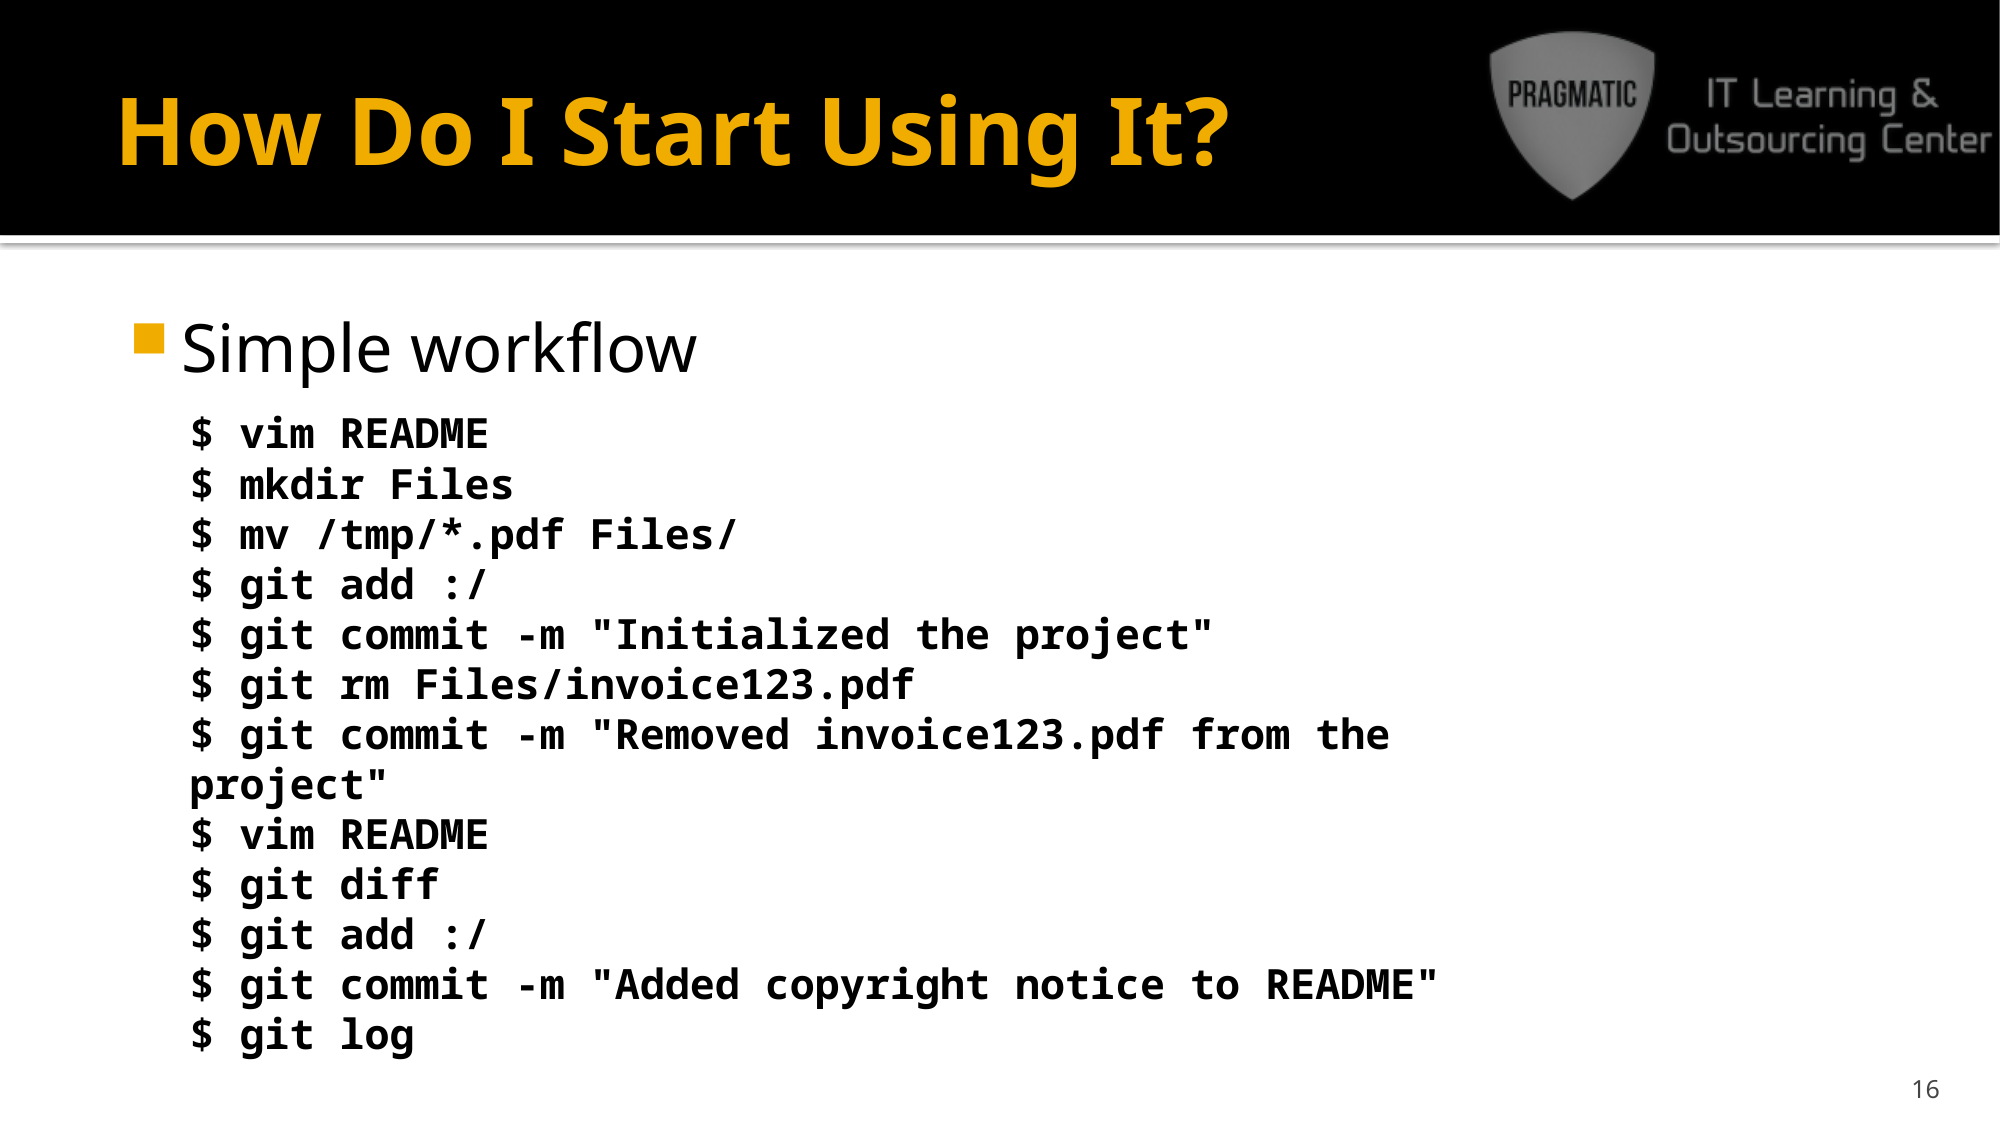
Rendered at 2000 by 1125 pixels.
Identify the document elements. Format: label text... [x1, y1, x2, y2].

slide_number 16 [1794, 1062, 1955, 1108]
text_box $ vim README $ mkdir Files $ mv /tmp/*.pdf Files/ $ git add :/ $ git commit -m "Initialized the project" $ git rm Files/invoice123.pdf $ git commit -m "Removed invoice123.pdf from the project" $ vim README $ git diff $ git add :/ $ git commit -m "Added copyright notice to README" $ git log [174, 399, 1500, 1065]
list Simple workflow [99, 291, 1900, 1050]
title How Do I Start Using It? [99, 25, 1475, 231]
picture [1484, 24, 2000, 207]
